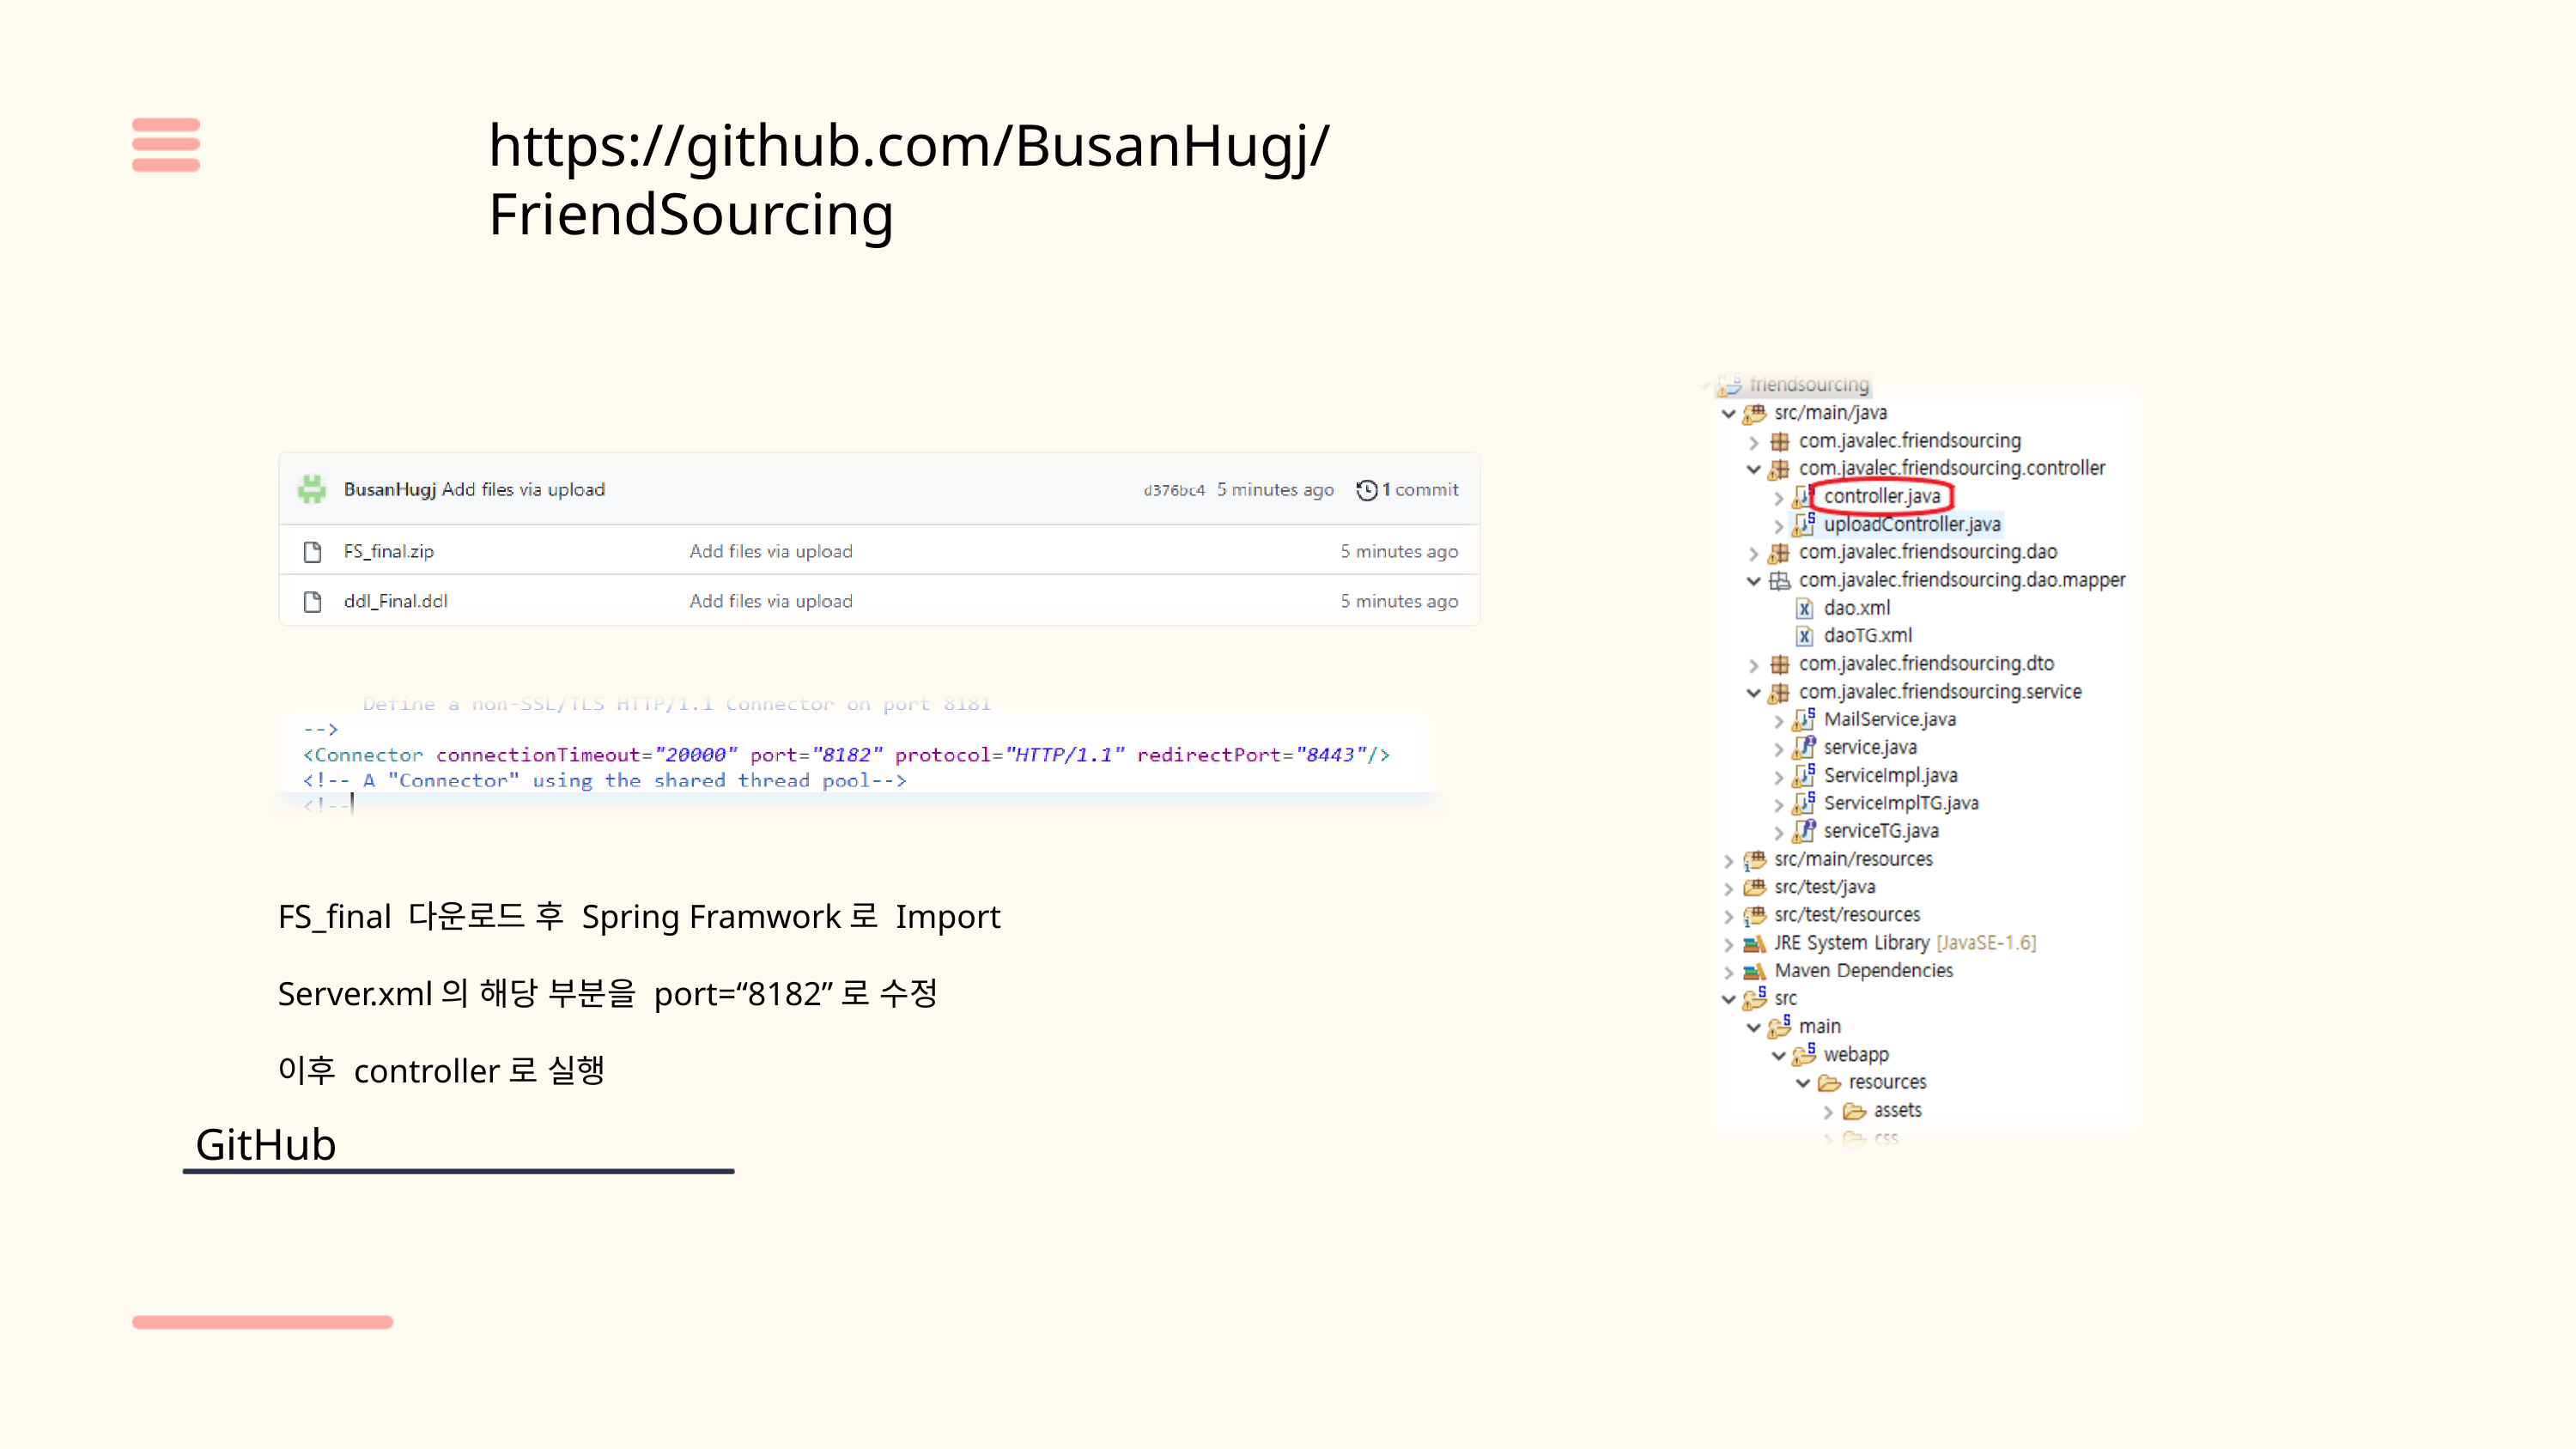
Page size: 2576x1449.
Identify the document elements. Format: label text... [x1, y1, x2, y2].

text_box https://github.com/BusanHugj/FriendSourcing [475, 102, 1732, 253]
picture [1695, 369, 2158, 1151]
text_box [132, 118, 200, 173]
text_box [132, 1315, 393, 1330]
picture [264, 694, 1449, 819]
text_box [182, 1110, 1242, 1176]
text_box FS_final 다운로드 후 Spring Framwork로 Import Server.xml의 해당 부분을 port=“8182”로 수정 이후 controller로 실행 [264, 889, 1495, 1096]
picture [259, 439, 1492, 638]
